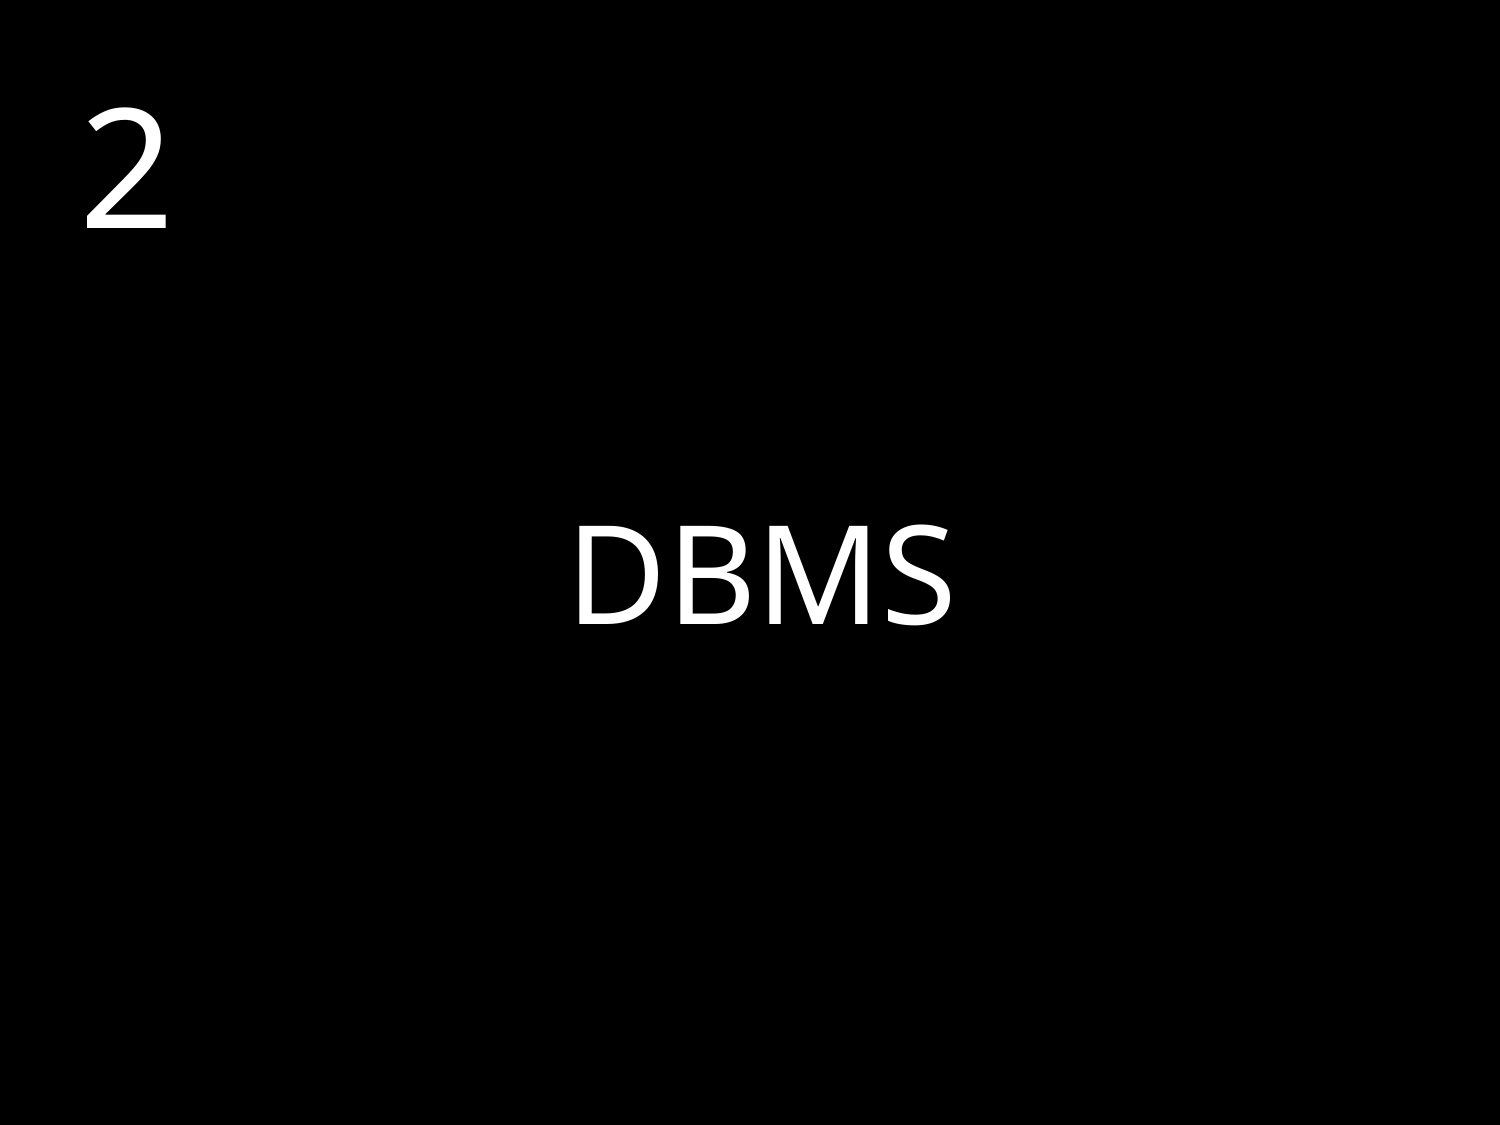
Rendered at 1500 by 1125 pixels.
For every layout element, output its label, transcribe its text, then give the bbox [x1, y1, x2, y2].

text_box DBMS [135, 479, 1388, 660]
text_box 2 [64, 54, 290, 270]
